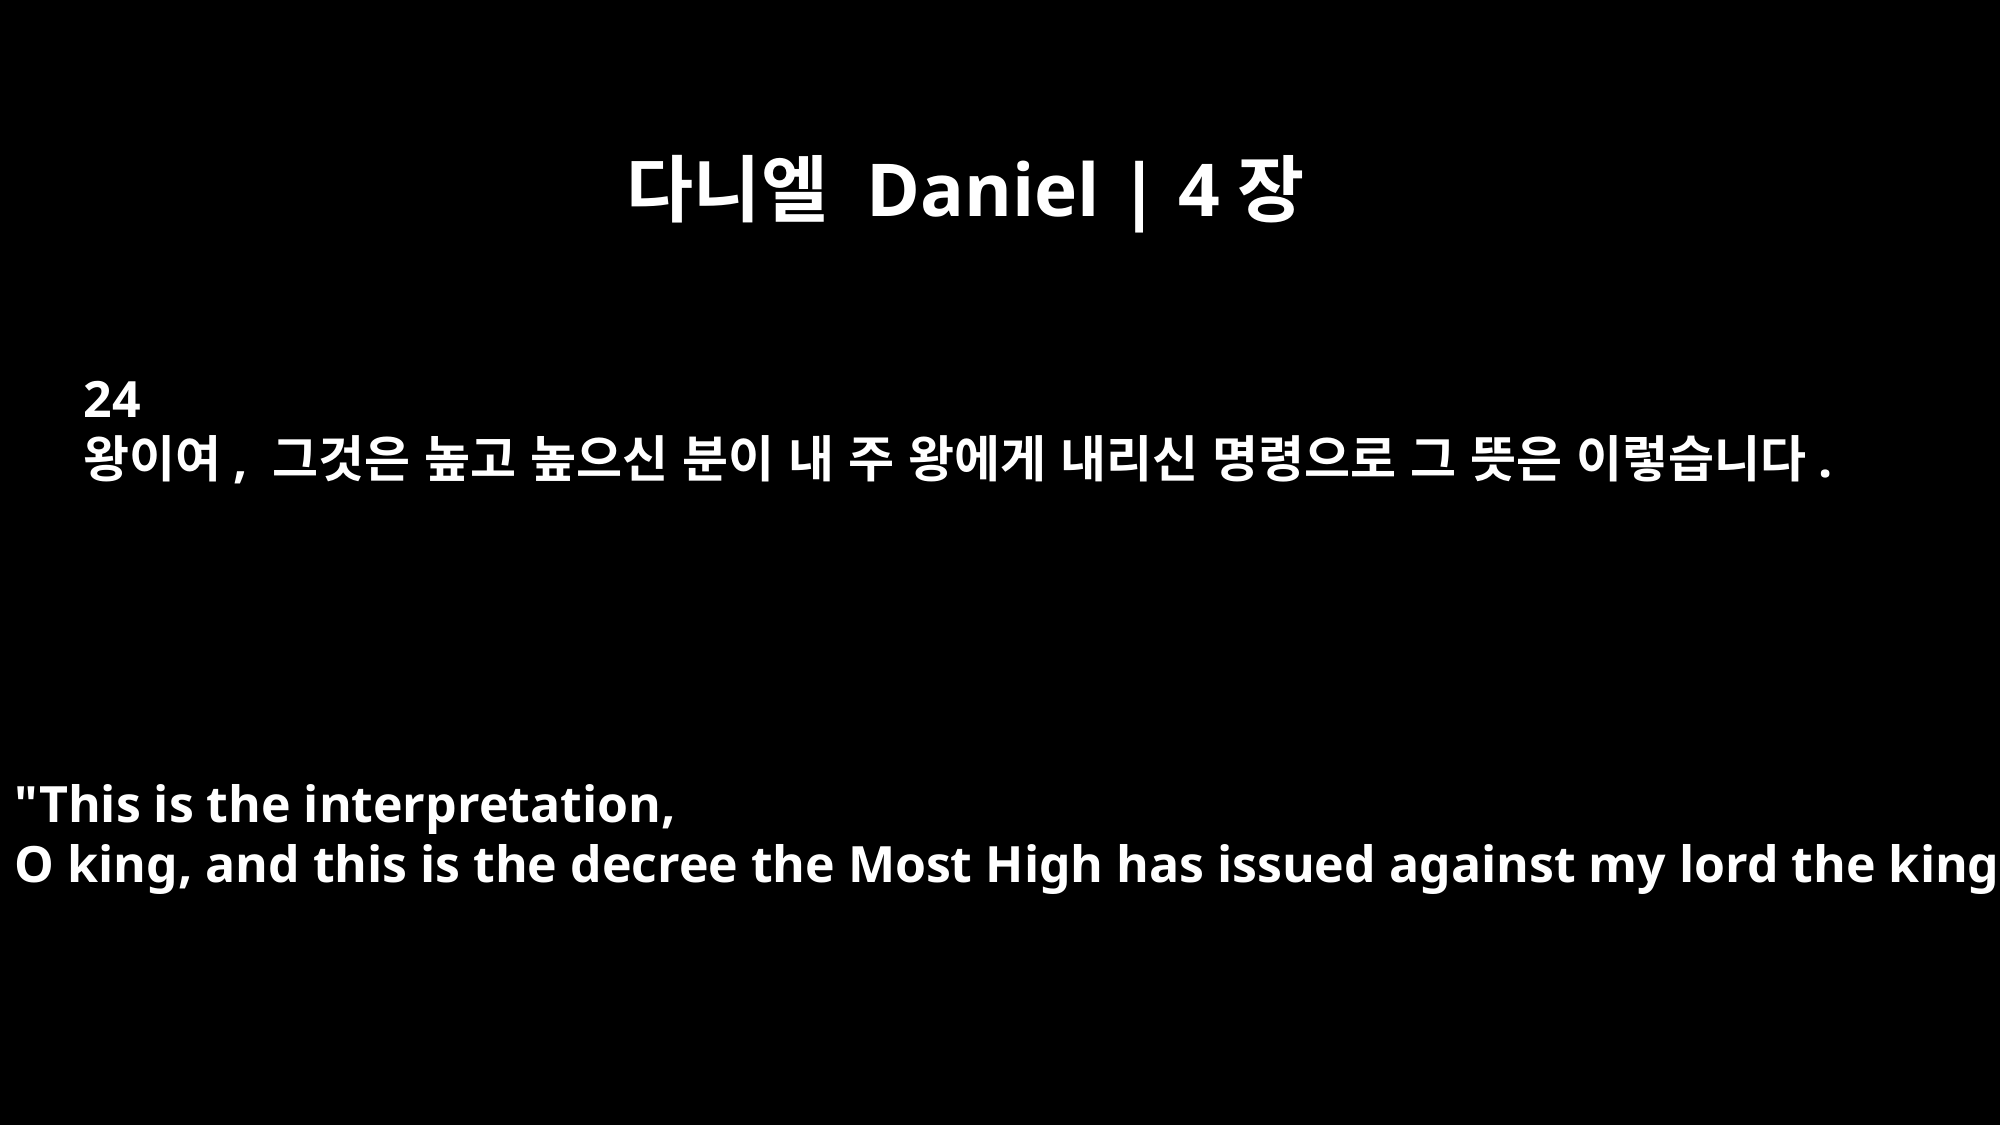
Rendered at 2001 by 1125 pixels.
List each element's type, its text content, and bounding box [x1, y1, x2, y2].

text_box "This is the interpretation, O king, and this is the decree the Most High has issued against my lord the king: [0, 764, 2000, 900]
text_box 다니엘 Daniel | 4장 [611, 136, 1320, 239]
text_box 24 왕이여, 그것은 높고 높으신 분이 내 주 왕에게 내리신 명령으로 그 뜻은 이렇습니다. [68, 359, 1849, 495]
